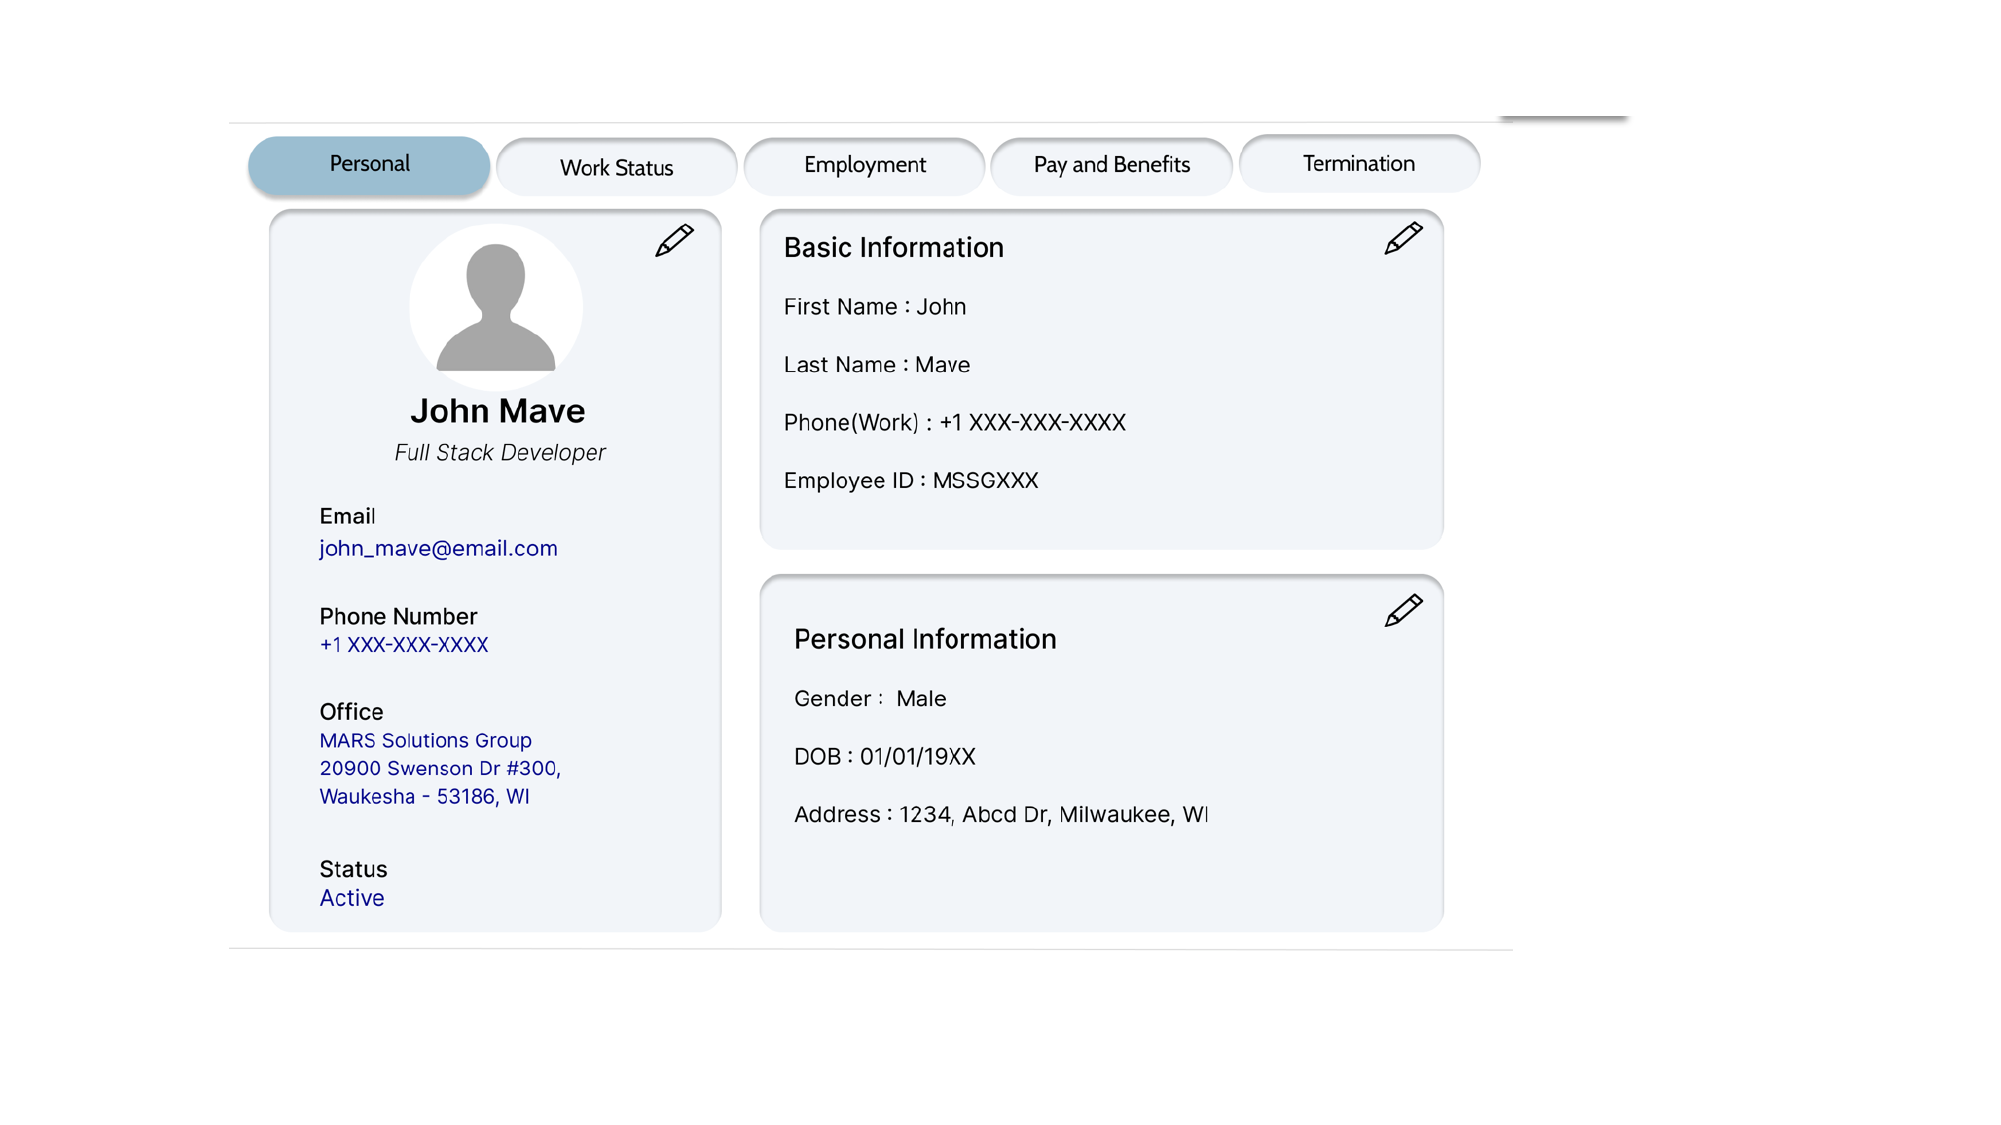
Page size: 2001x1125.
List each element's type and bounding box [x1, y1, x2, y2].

picture [229, 116, 1677, 954]
